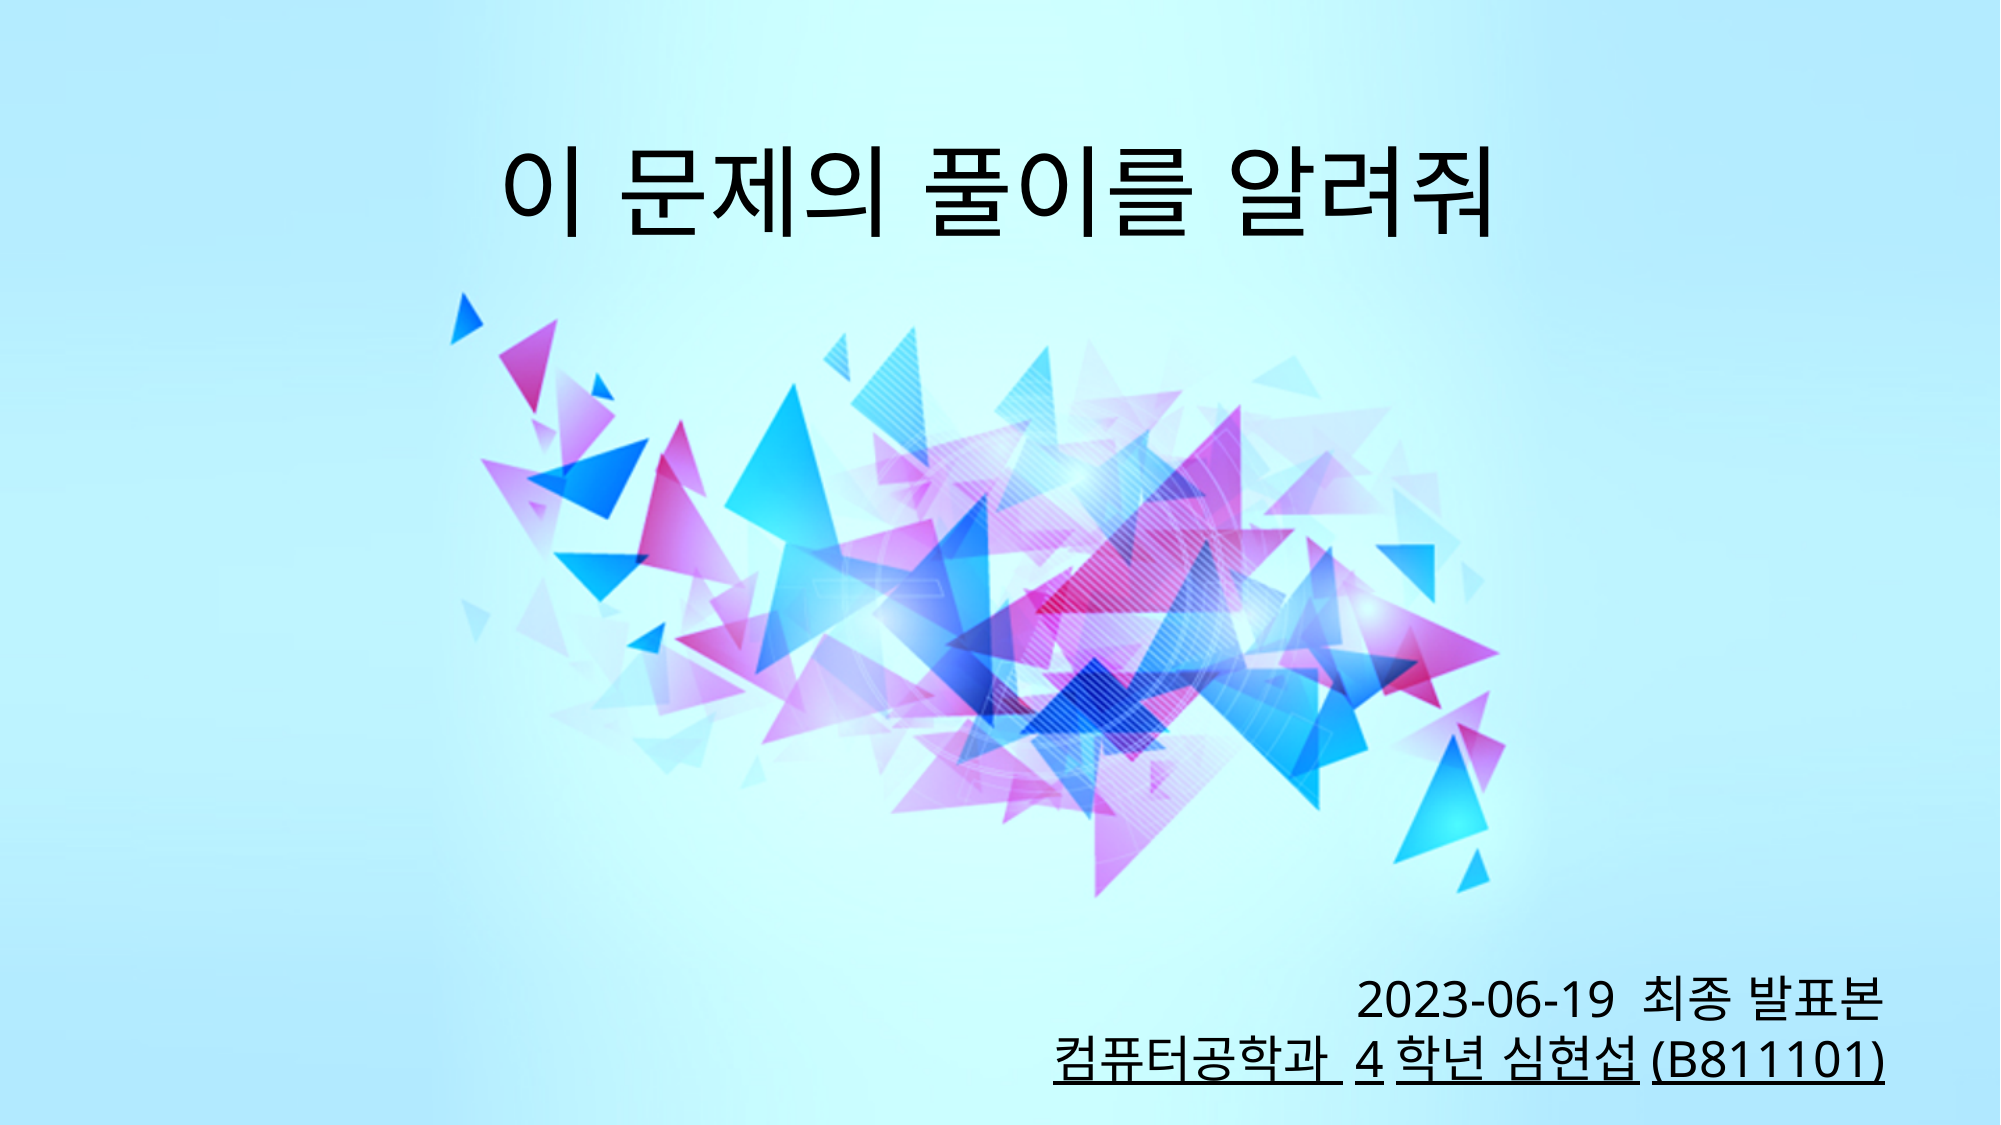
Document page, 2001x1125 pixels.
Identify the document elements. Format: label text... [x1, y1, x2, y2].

text_box 2023-06-19 최종 발표본 컴퓨터공학과 4학년 심현섭(B811101) [661, 959, 1900, 1095]
text_box 이 문제의 풀이를 알려줘 [300, 122, 1700, 257]
picture [0, 0, 2000, 1125]
